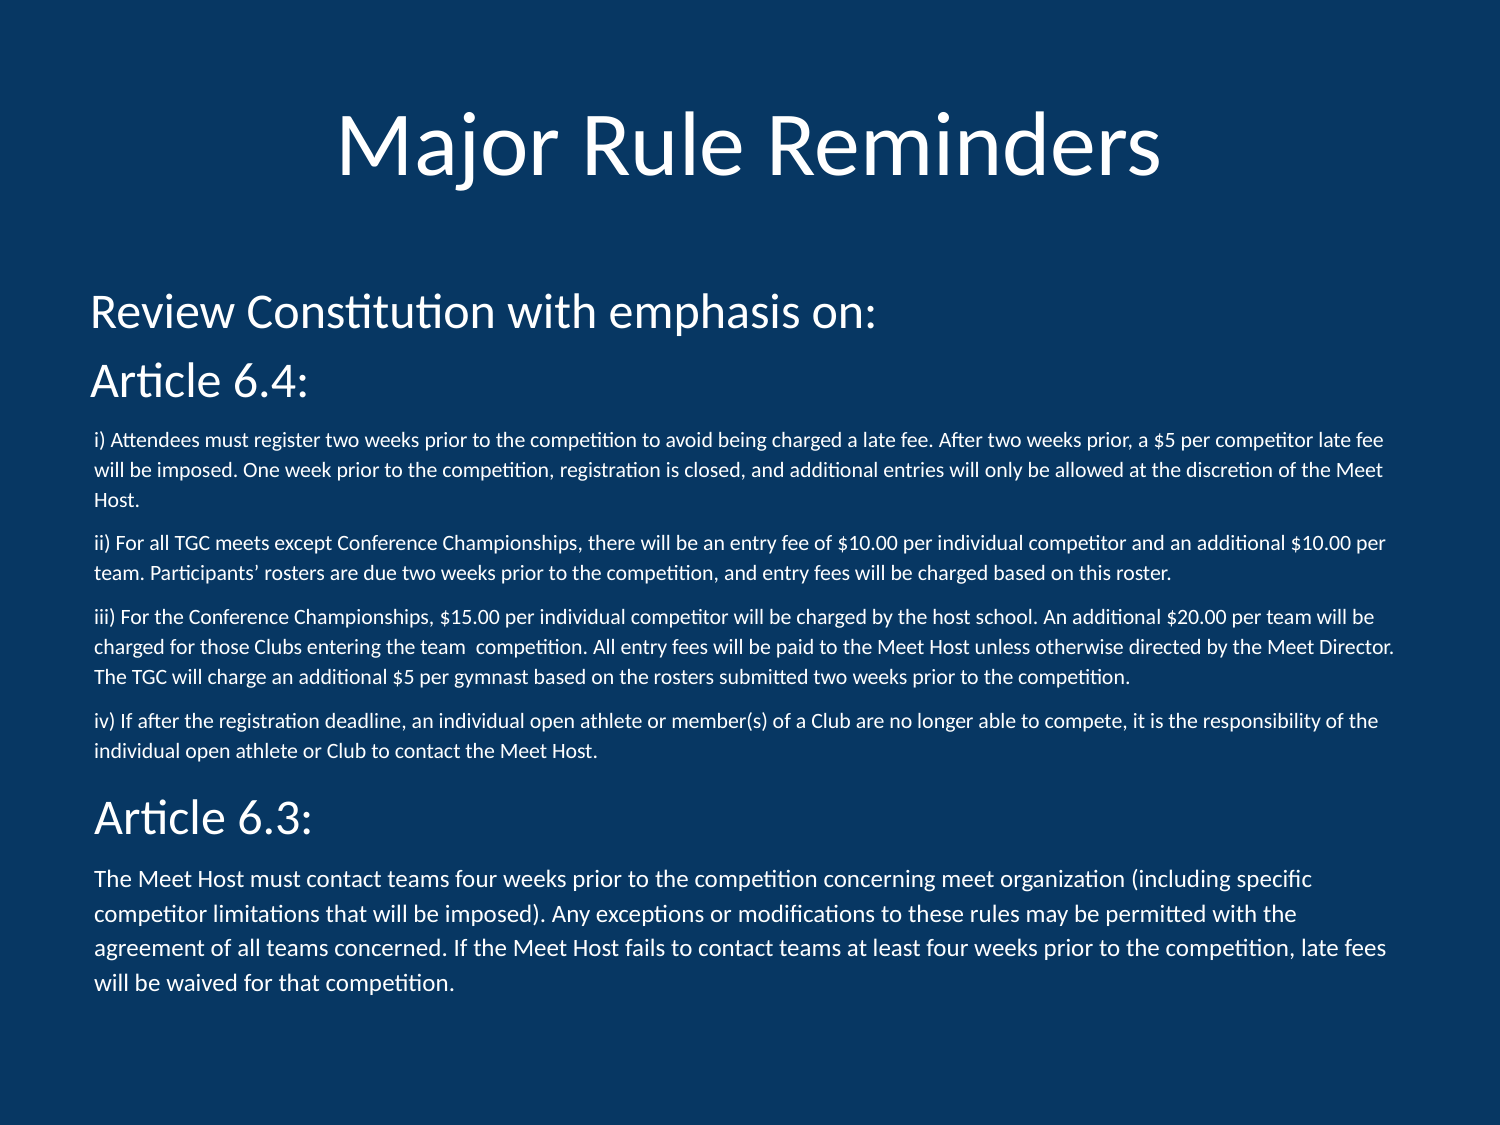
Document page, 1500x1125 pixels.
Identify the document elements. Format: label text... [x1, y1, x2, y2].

title Major Rule Reminders [75, 45, 1425, 233]
list Review Constitution with emphasis on: Article 6.4: i) Attendees must register two weeks prior to the competition to avoid being charged a late fee. After two weeks prior, a $5 per competitor late fee will be imposed. One week prior to the competition, registration is closed, and additional entries will only be allowed at the discretion of the Meet Host. ii) For all TGC meets except Conference Championships, there will be an entry fee of $10.00 per individual competitor and an additional $10.00 per team. Participants’ rosters are due two weeks prior to the competition, and entry fees will be charged based on this roster. iii) For the Conference Championships, $15.00 per individual competitor will be charged by the host school. An additional $20.00 per team will be charged for those Clubs entering the team competition. All entry fees will be paid to the Meet Host unless otherwise directed by the Meet Director. The TGC will charge an additional $5 per gymnast based on the rosters submitted two weeks prior to the competition. iv) If after the registration deadline, an individual open athlete or member(s) of a Club are no longer able to compete, it is the responsibility of the individual open athlete or Club to contact the Meet Host. Article 6.3: The Meet Host must contact teams four weeks prior to the competition concerning meet organization (including specific competitor limitations that will be imposed). Any exceptions or modifications to these rules may be permitted with the agreement of all teams concerned. If the Meet Host fails to contact teams at least four weeks prior to the competition, late fees will be waived for that competition. [75, 262, 1425, 1005]
